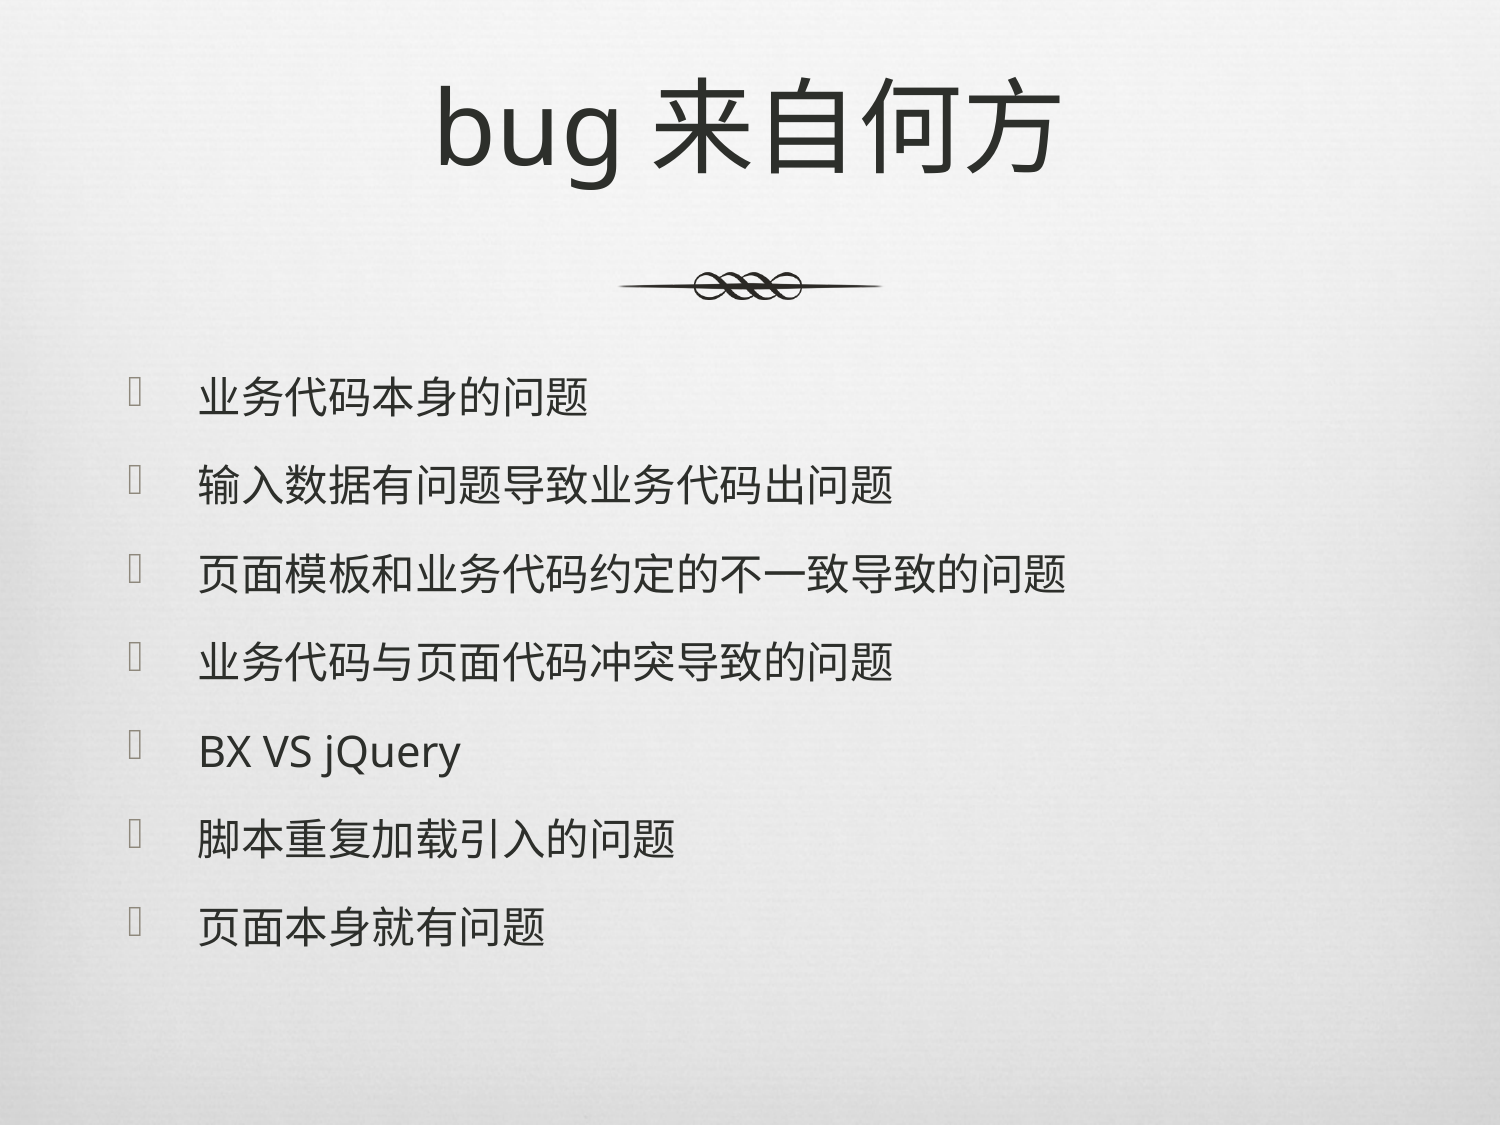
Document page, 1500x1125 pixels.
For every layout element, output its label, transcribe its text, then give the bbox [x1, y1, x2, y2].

list 业务代码本身的问题 输入数据有问题导致业务代码出问题 页面模板和业务代码约定的不一致导致的问题 业务代码与页面代码冲突导致的问题 BX VS jQuery 脚本重复加载引入的问题 页面本身就有问题 [112, 362, 1388, 963]
picture [615, 272, 885, 300]
title bug来自何方 [112, 11, 1388, 236]
